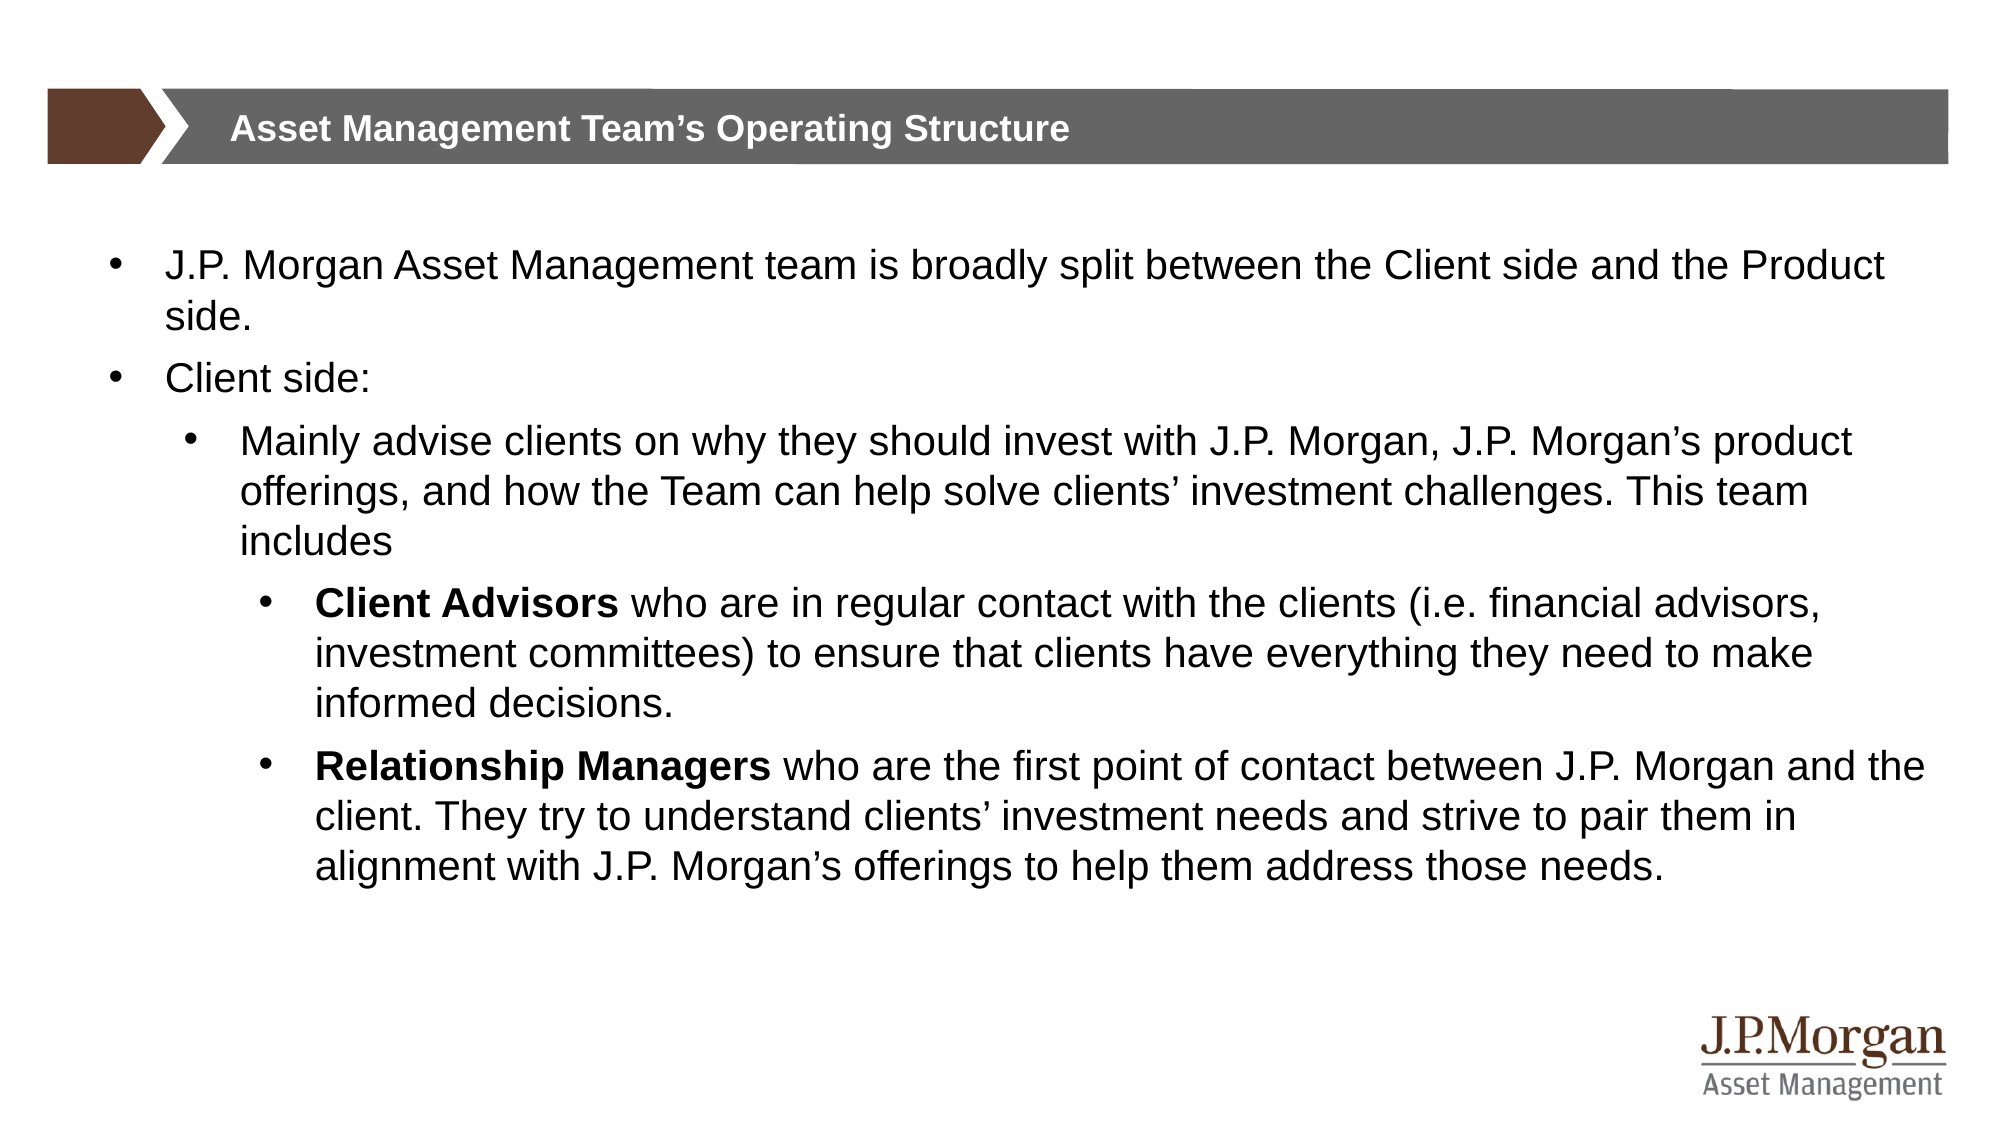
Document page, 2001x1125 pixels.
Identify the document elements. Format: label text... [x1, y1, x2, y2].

text_box J.P. Morgan Asset Management team is broadly split between the Client side and the Product side. Client side: Mainly advise clients on why they should invest with J.P. Morgan, J.P. Morgan’s product offerings, and how the Team can help solve clients’ investment challenges. This team includes Client Advisors who are in regular contact with the clients (i.e. financial advisors, investment committees) to ensure that clients have everything they need to make informed decisions. Relationship Managers who are the first point of contact between J.P. Morgan and the client. They try to understand clients’ investment needs and strive to pair them in alignment with J.P. Morgan’s offerings to help them address those needs. [93, 230, 1949, 897]
picture [1683, 1000, 1964, 1116]
title Asset Management Team’s Operating Structure [229, 91, 1802, 162]
